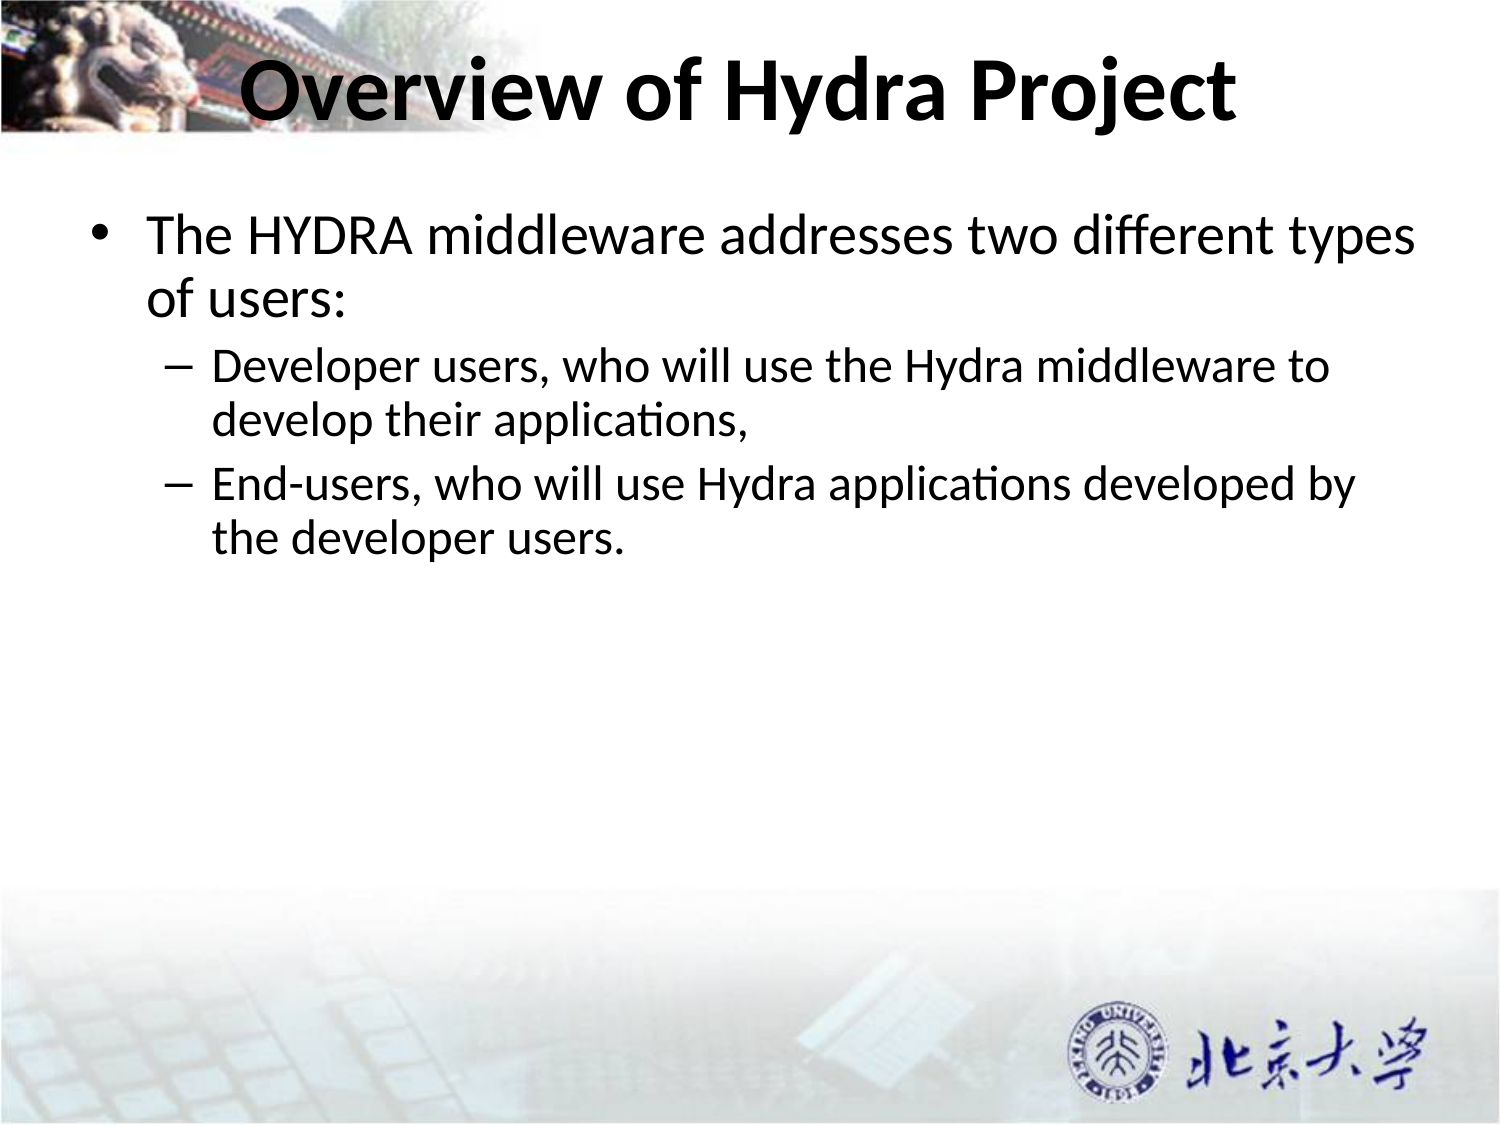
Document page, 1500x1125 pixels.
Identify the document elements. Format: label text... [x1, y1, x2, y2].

picture [0, 0, 1500, 1125]
text_box The HYDRA middleware addresses two different types of users: Developer users, who will use the Hydra middleware to develop their applications, End-users, who will use Hydra applications developed by the developer users. [74, 196, 1433, 935]
title Overview of Hydra Project [75, 0, 1425, 185]
